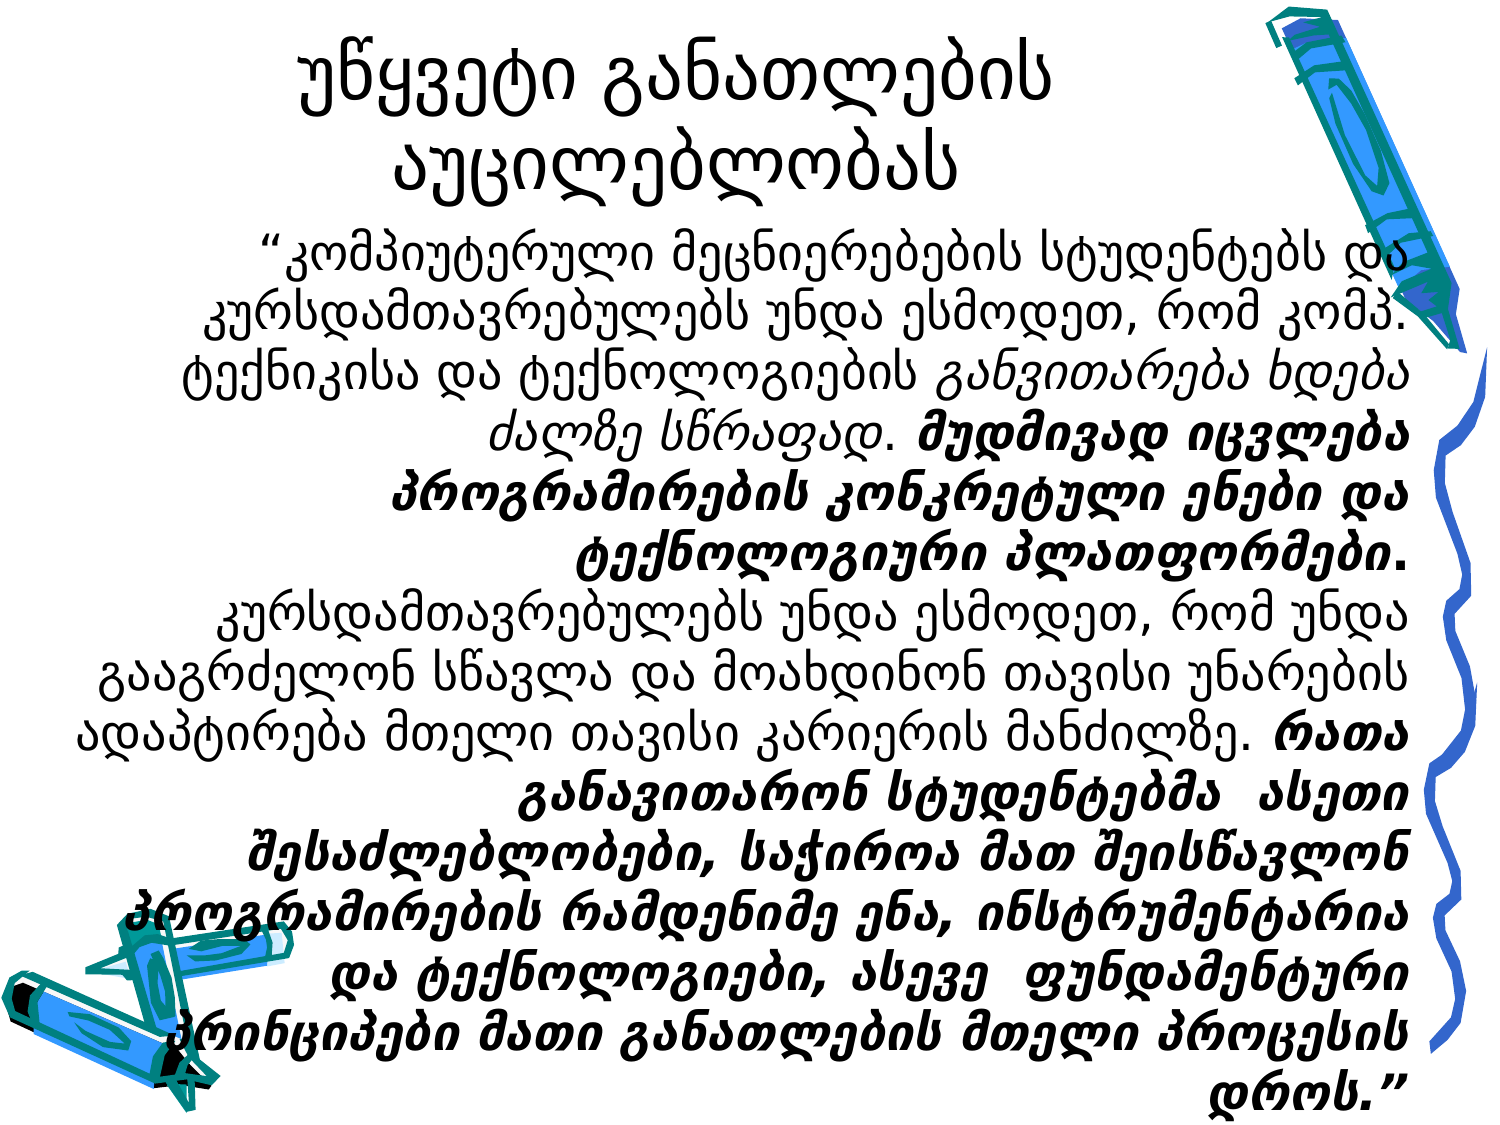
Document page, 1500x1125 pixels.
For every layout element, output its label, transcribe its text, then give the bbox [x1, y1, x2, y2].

title უწყვეტი განათლების აუცილებლობას [112, 24, 1240, 212]
list “კომპიუტერული მეცნიერებების სტუდენტებს და კურსდამთავრებულებს უნდა ესმოდეთ, რომ კომპ. ტექნიკისა და ტექნოლოგიების განვითარება ხდება ძალზე სწრაფად. მუდმივად იცვლება პროგრამირების კონკრეტული ენები და ტექნოლოგიური პლათფორმები. კურსდამთავრებულებს უნდა ესმოდეთ, რომ უნდა გააგრძელონ სწავლა და მოახდინონ თავისი უნარების ადაპტირება მთელი თავისი კარიერის მანძილზე. რათა განავითარონ სტუდენტებმა ასეთი შესაძლებლობები, საჭიროა მათ შეისწავლონ პროგრამირების რამდენიმე ენა, ინსტრუმენტარია და ტექნოლოგიები, ასევე ფუნდამენტური პრინციპები მათი განათლების მთელი პროცესის დროს.” (ამონარიდი CS2013–დან) [0, 212, 1426, 901]
